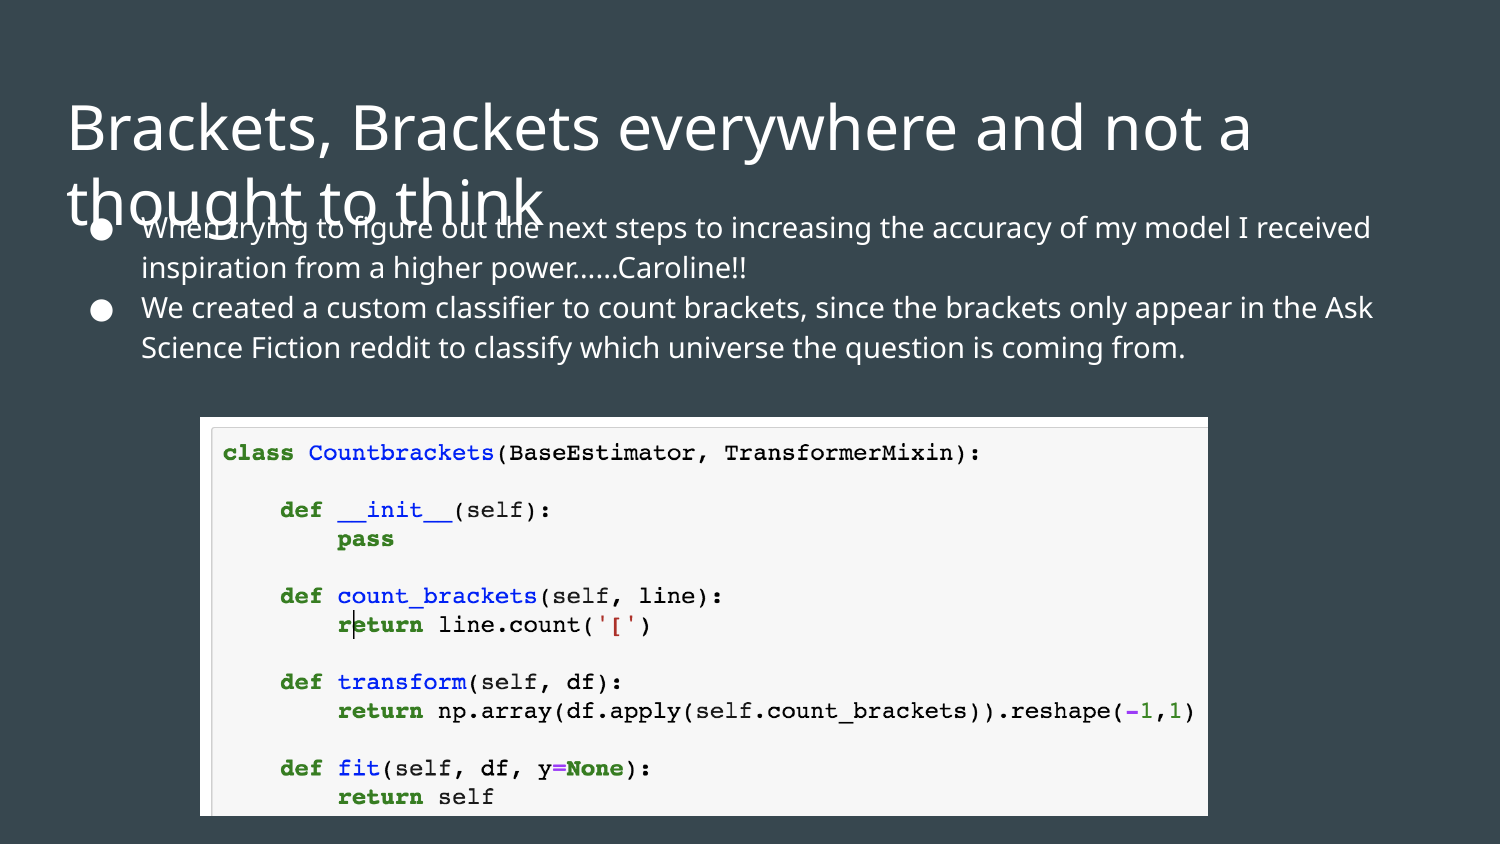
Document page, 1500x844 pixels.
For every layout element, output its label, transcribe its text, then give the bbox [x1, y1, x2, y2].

title Brackets, Brackets everywhere and not a thought to think [51, 72, 1449, 167]
picture [199, 417, 1209, 816]
list When trying to figure out the next steps to increasing the accuracy of my model I received inspiration from a higher power…...Caroline!! We created a custom classifier to count brackets, since the brackets only appear in the Ask Science Fiction reddit to classify which universe the question is coming from. [51, 189, 1449, 396]
